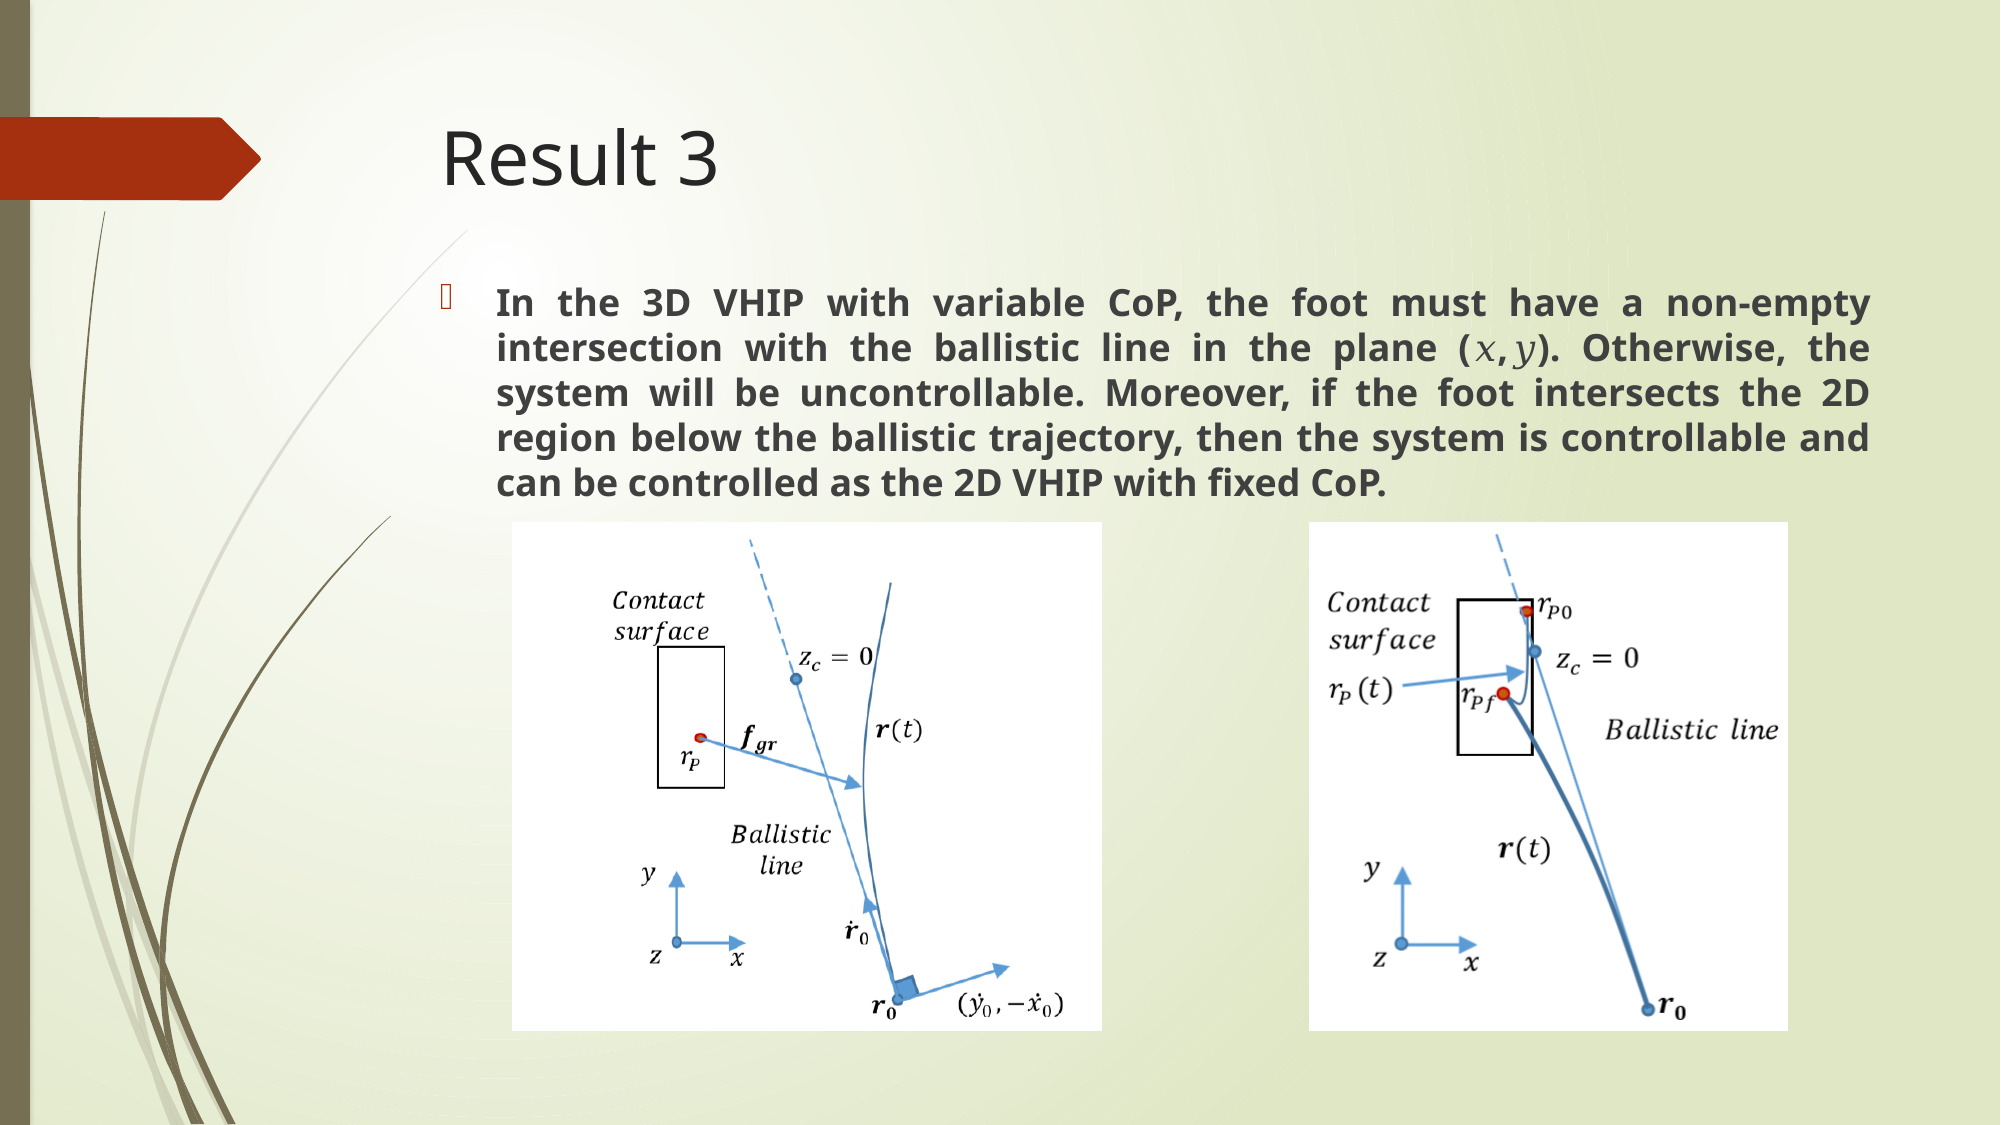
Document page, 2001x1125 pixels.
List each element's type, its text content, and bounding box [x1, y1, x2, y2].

picture [512, 522, 1102, 1032]
list In the 3D VHIP with variable CoP, the foot must have a non-empty intersection with the ballistic line in the plane (𝑥,𝑦). Otherwise, the system will be uncontrollable. Moreover, if the foot intersects the 2D region below the ballistic trajectory, then the system is controllable and can be controlled as the 2D VHIP with fixed CoP. [424, 271, 1888, 970]
title Result 3 [425, 102, 1888, 271]
picture [1309, 522, 1789, 1032]
